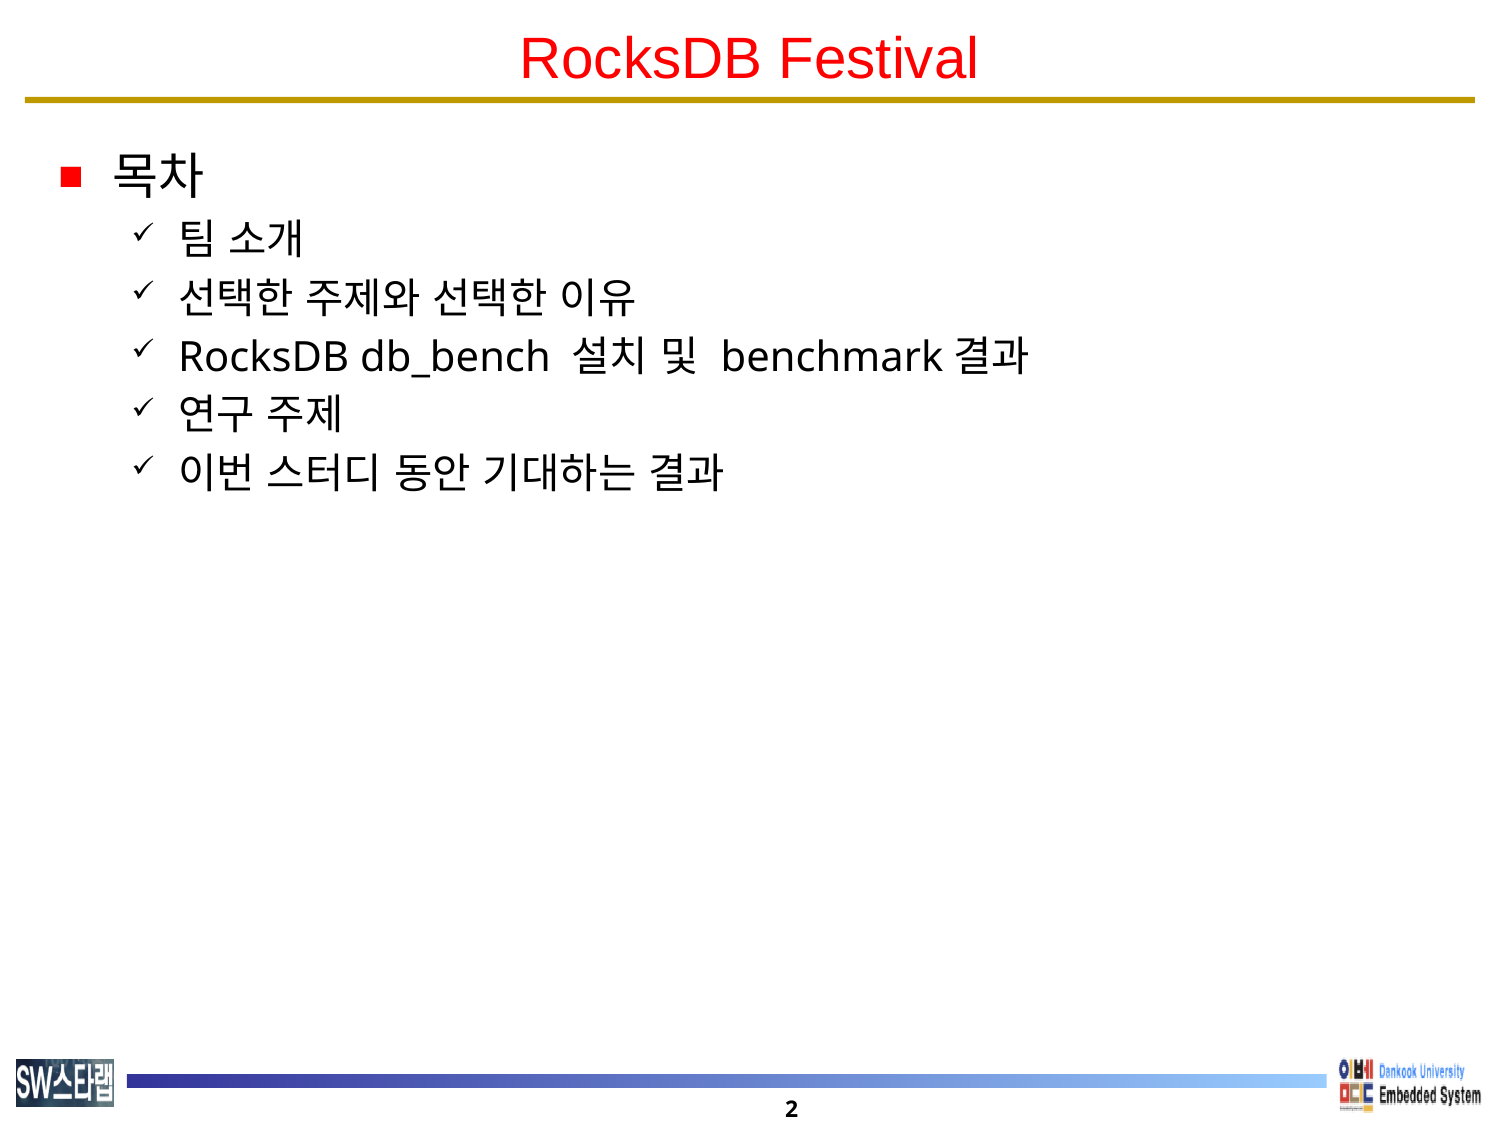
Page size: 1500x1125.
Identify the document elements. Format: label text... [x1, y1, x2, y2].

picture [16, 1059, 114, 1107]
list 목차 팀 소개 선택한 주제와 선택한 이유 RocksDB db_bench 설치 및 benchmark결과 연구 주제 이번 스터디 동안 기대하는 결과 [41, 137, 1459, 1038]
picture [1333, 1056, 1484, 1113]
title RocksDB Festival [24, 12, 1475, 100]
text_box 2 [631, 1087, 952, 1125]
picture [56, 162, 81, 187]
